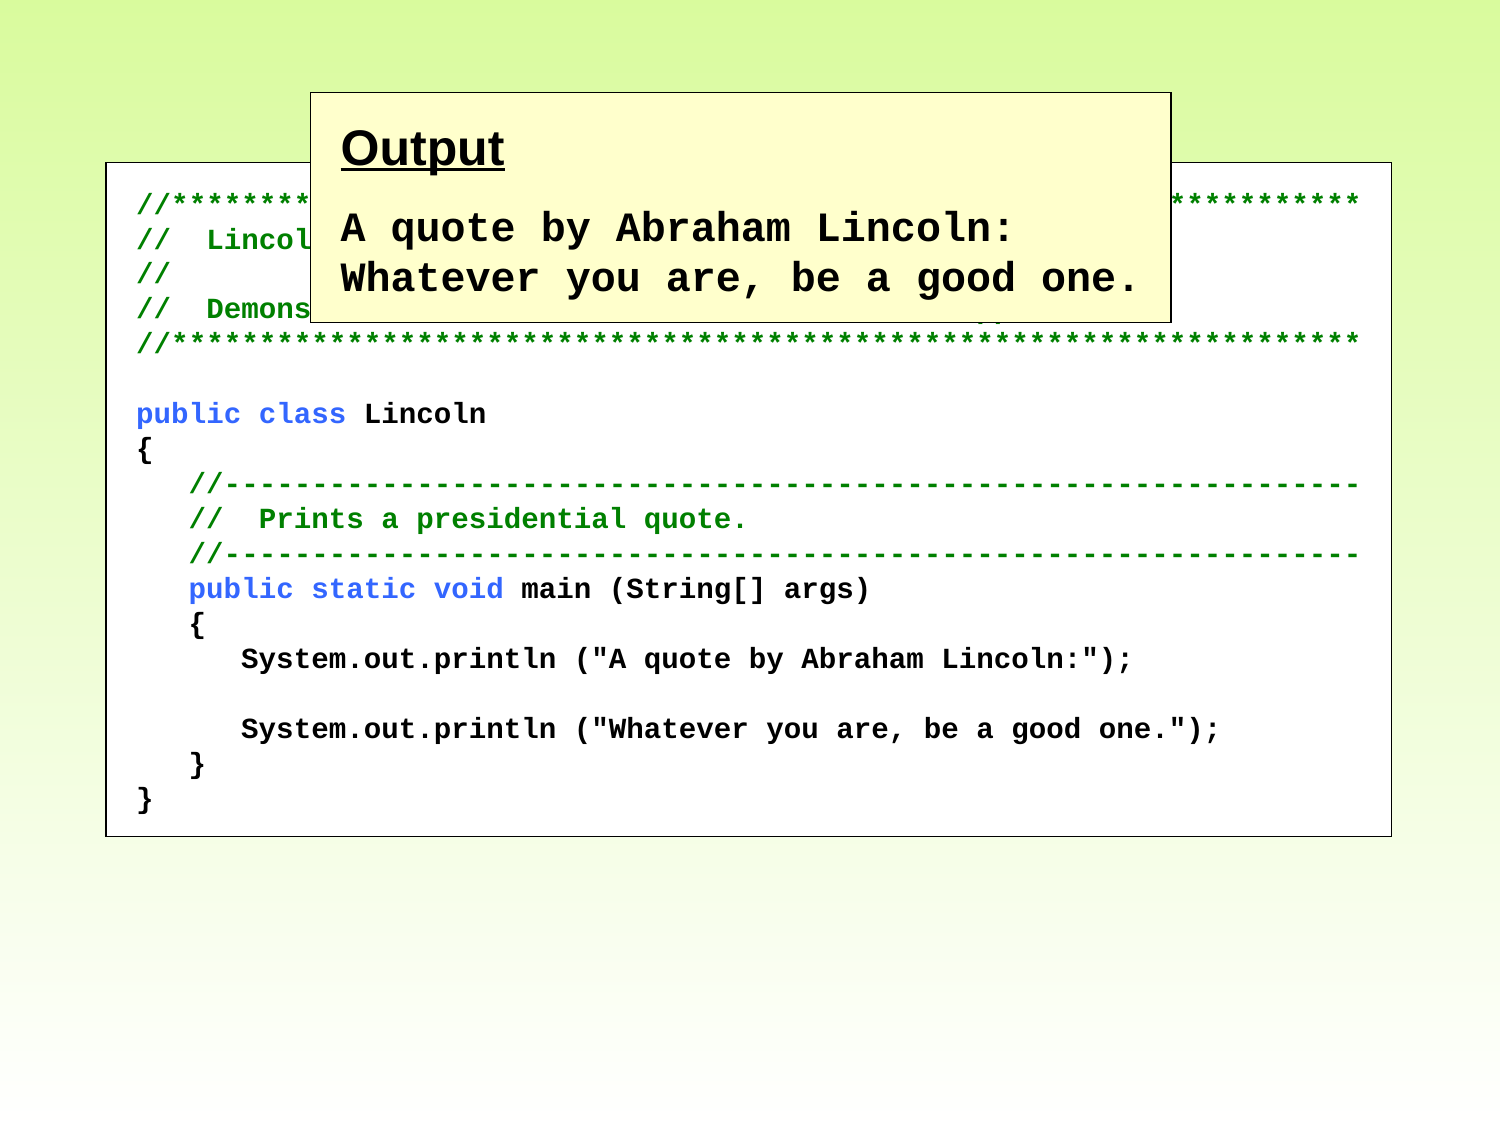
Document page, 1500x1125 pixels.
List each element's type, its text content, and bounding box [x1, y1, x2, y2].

text_box Output A quote by Abraham Lincoln: Whatever you are, be a good one. [310, 92, 1171, 323]
text_box //******************************************************************** // Lincoln.java Author: Lewis/Loftus // // Demonstrates the basic structure of a Java application. //******************************************************************** public class Lincoln { //----------------------------------------------------------------- // Prints a presidential quote. //----------------------------------------------------------------- public static void main (String[] args) { System.out.println ("A quote by Abraham Lincoln:"); System.out.println ("Whatever you are, be a good one."); } } [106, 162, 1392, 837]
